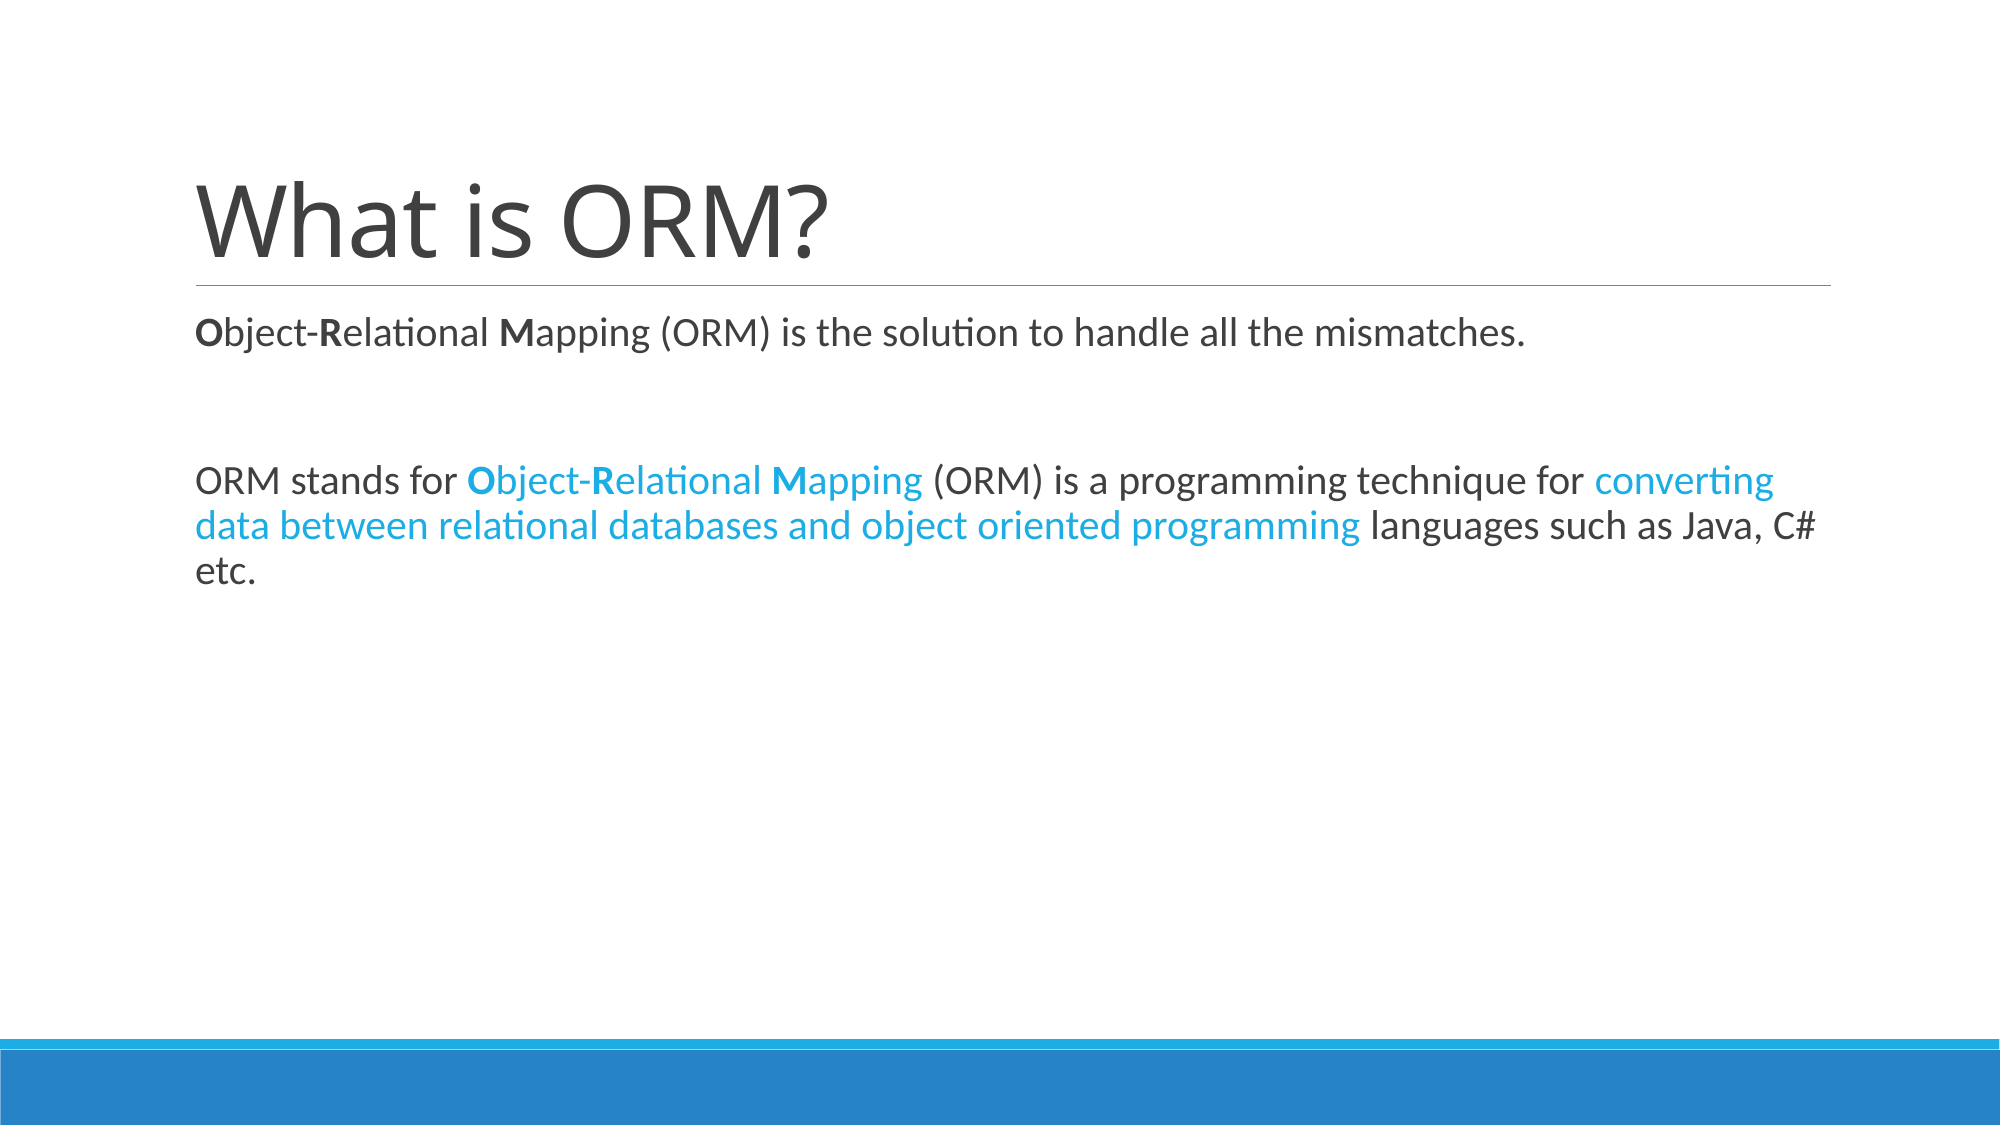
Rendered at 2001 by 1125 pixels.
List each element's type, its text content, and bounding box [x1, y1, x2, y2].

title What is ORM? [180, 47, 1830, 285]
list Object-Relational Mapping (ORM) is the solution to handle all the mismatches. ORM stands for Object-Relational Mapping (ORM) is a programming technique for converting data between relational databases and object oriented programming languages such as Java, C# etc. [180, 302, 1830, 963]
